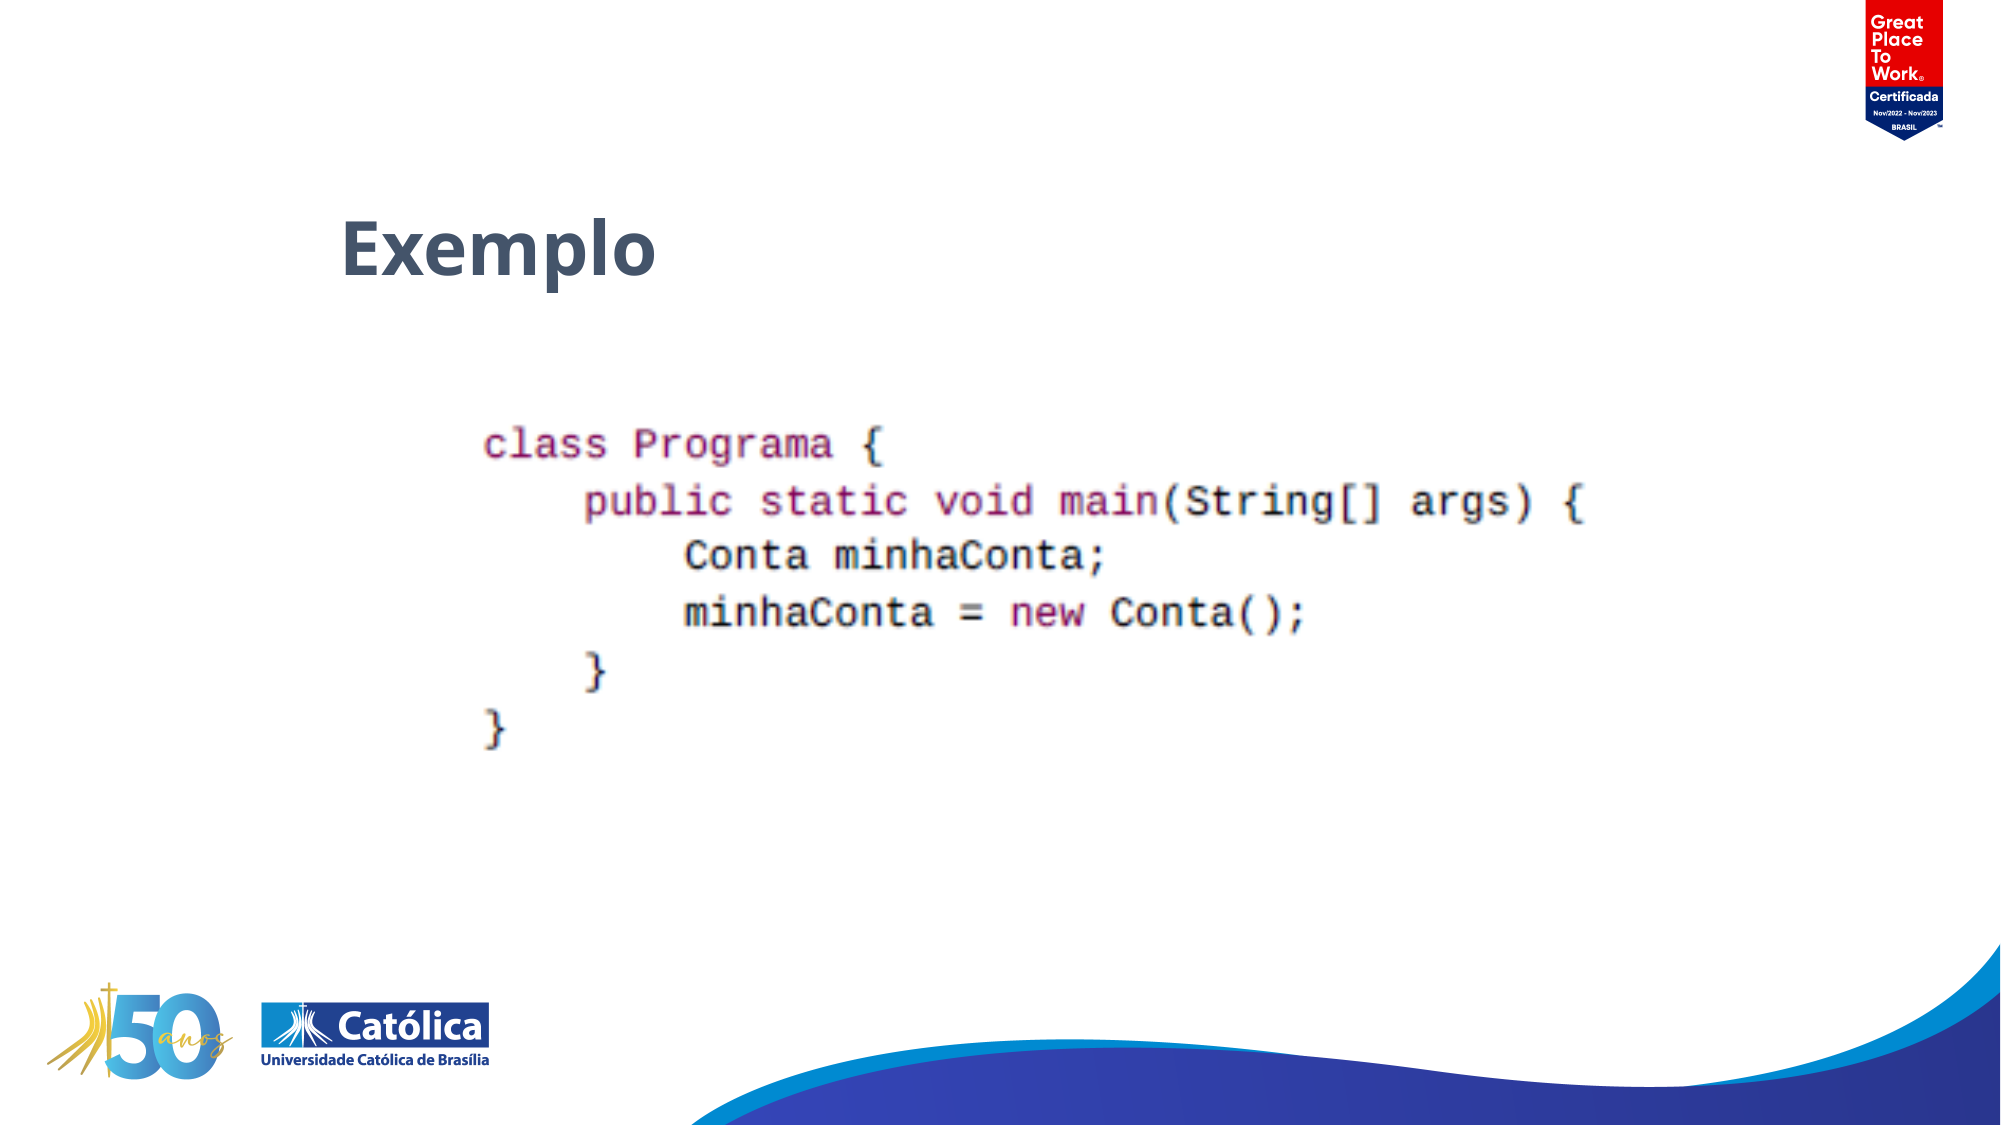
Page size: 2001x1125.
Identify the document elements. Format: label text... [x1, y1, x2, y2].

title Exemplo [324, 187, 1675, 316]
picture [0, 0, 2001, 1125]
